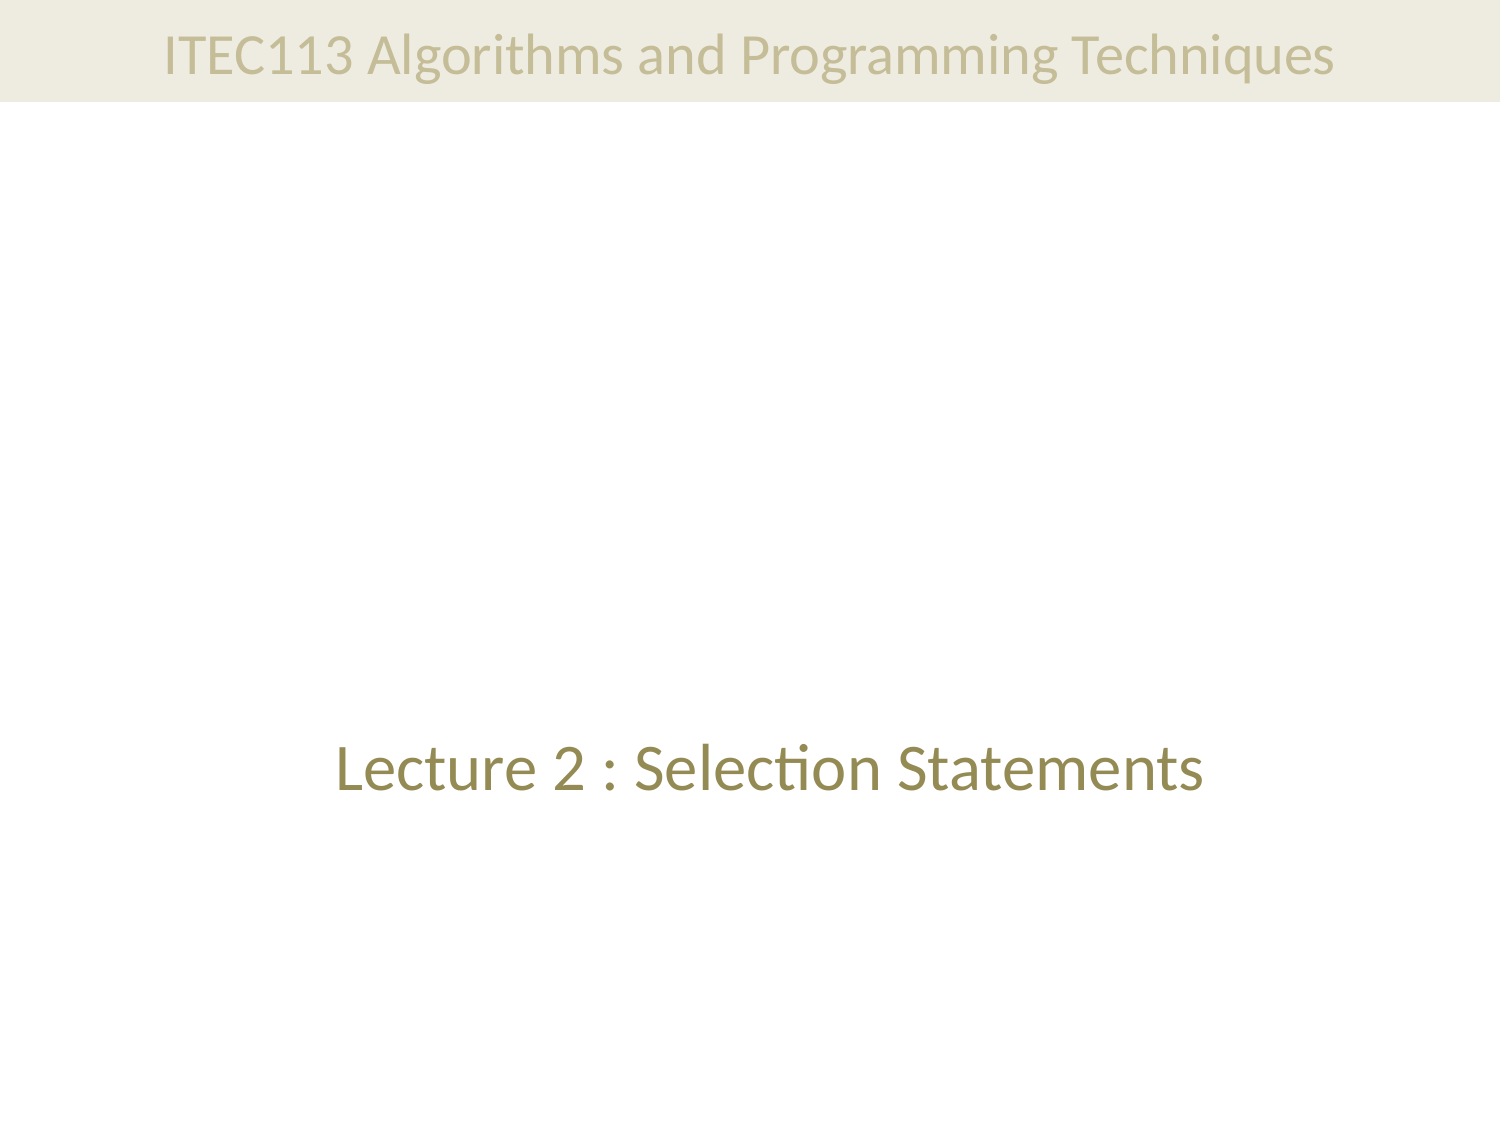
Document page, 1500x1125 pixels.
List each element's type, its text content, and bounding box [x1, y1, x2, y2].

title ITEC113 Algorithms and Programming Techniques [0, 0, 1500, 102]
subtitle Lecture 2 : Selection Statements [76, 716, 1465, 866]
